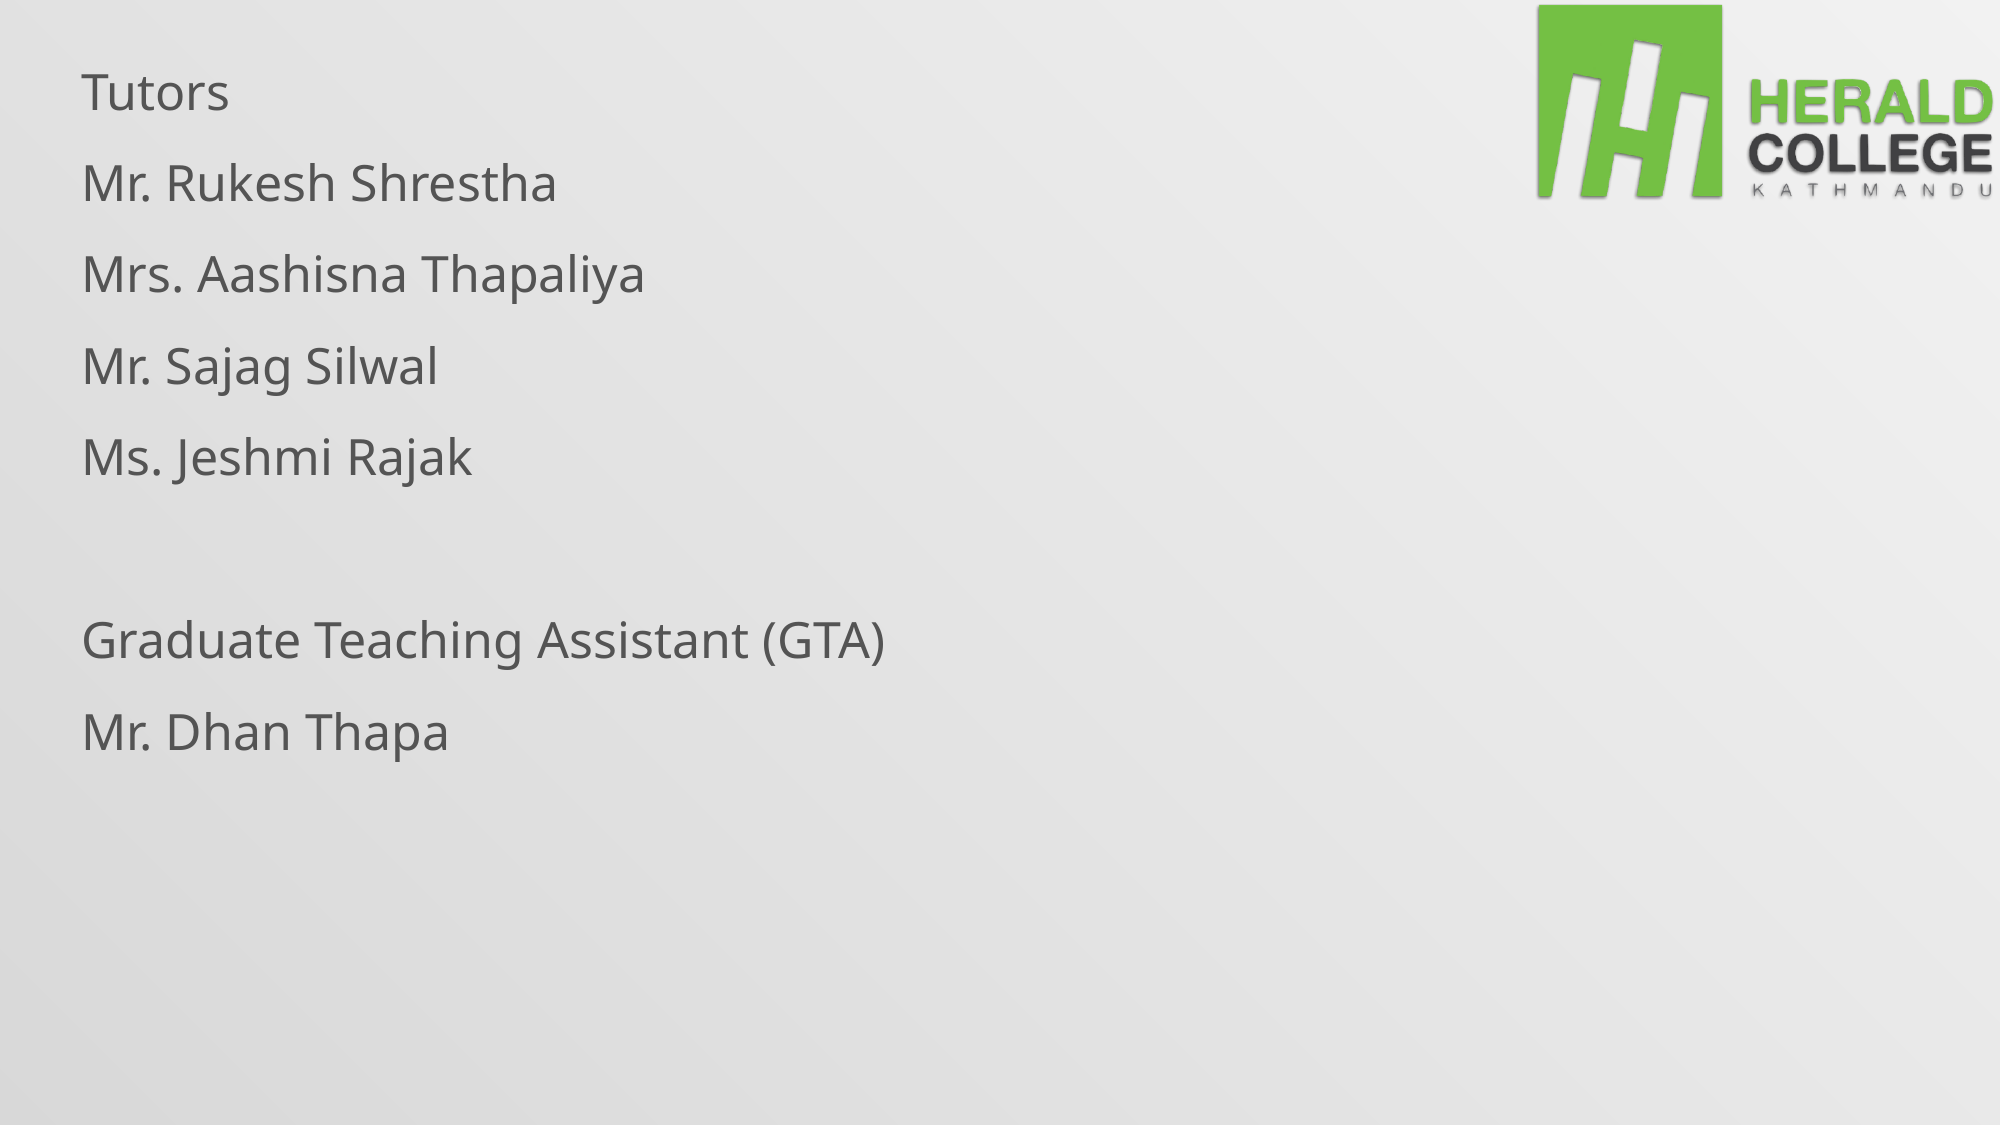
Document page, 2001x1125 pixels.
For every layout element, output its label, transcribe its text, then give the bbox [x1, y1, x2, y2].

picture [1462, 0, 2001, 292]
list Tutors Mr. Rukesh Shrestha Mrs. Aashisna Thapaliya Mr. Sajag Silwal Ms. Jeshmi Rajak Graduate Teaching Assistant (GTA) Mr. Dhan Thapa [66, 59, 1801, 1013]
